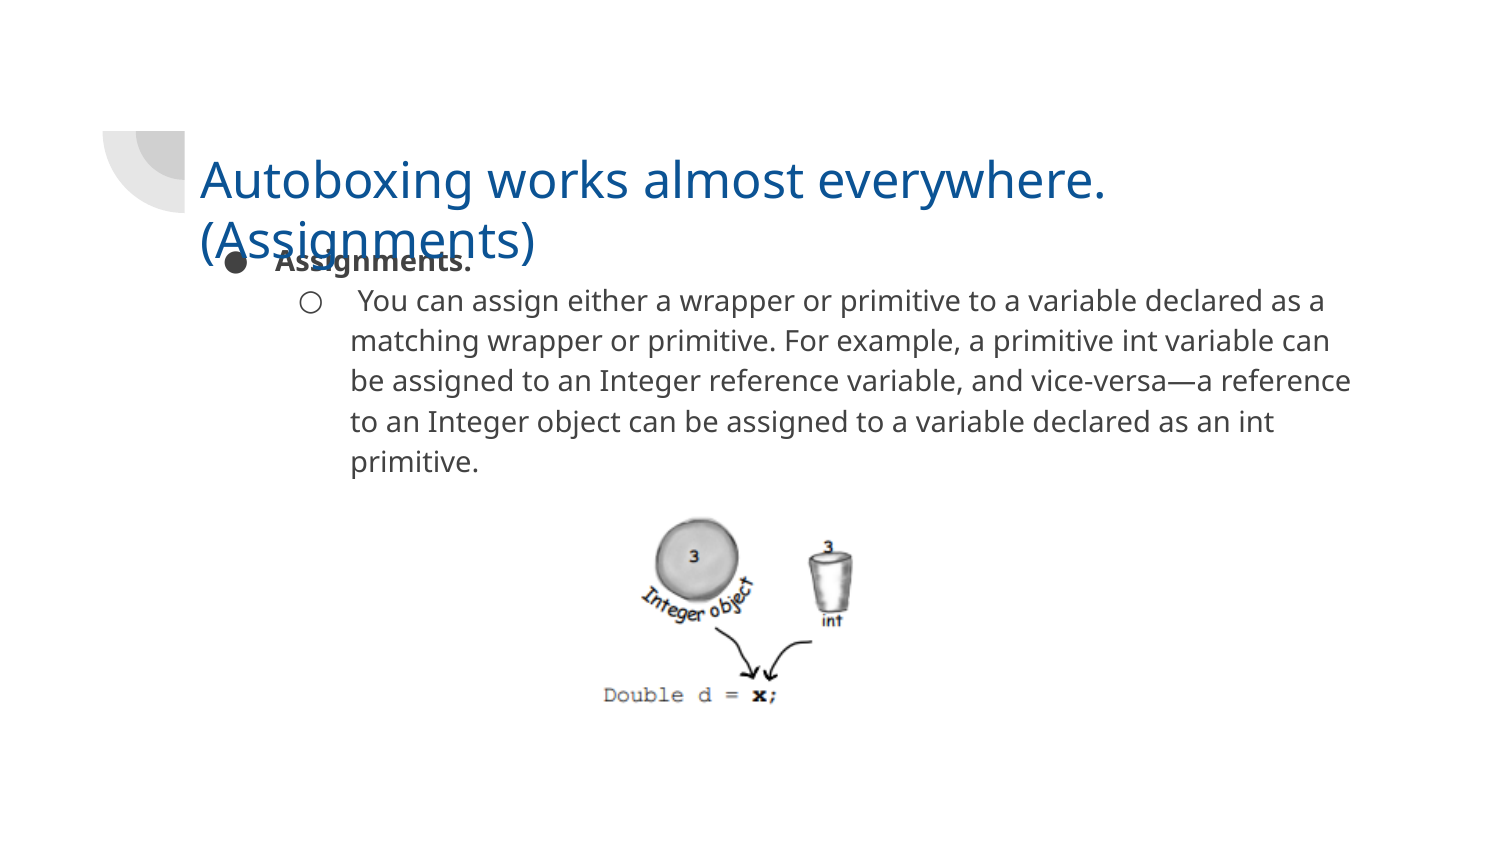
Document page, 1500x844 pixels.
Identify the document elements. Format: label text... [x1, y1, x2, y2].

picture [601, 509, 876, 708]
list Assignments. You can assign either a wrapper or primitive to a variable declared as a matching wrapper or primitive. For example, a primitive int variable can be assigned to an Integer reference variable, and vice-versa—a reference to an Integer object can be assigned to a variable declared as an int primitive. [185, 222, 1369, 798]
title Autoboxing works almost everywhere. (Assignments) [185, 132, 1435, 222]
